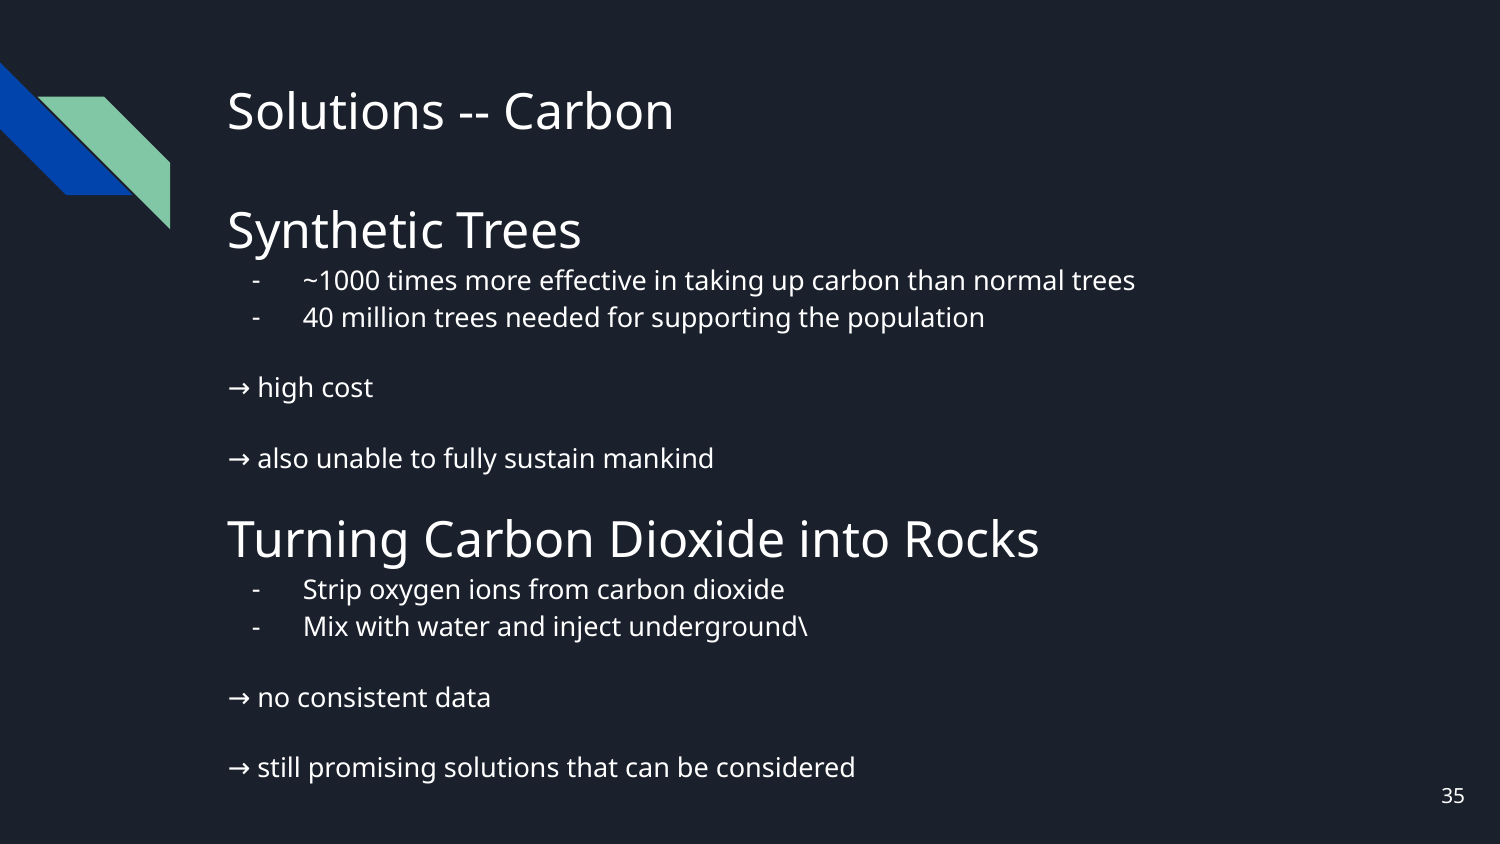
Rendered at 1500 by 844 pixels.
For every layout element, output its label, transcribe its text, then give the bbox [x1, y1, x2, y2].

title Solutions -- Carbon [212, 64, 1368, 183]
list Synthetic Trees ~1000 times more effective in taking up carbon than normal trees 40 million trees needed for supporting the population → high cost → also unable to fully sustain mankind Turning Carbon Dioxide into Rocks Strip oxygen ions from carbon dioxide Mix with water and inject underground\ → no consistent data → still promising solutions that can be considered [212, 183, 1368, 799]
slide_number 35 [1389, 764, 1480, 830]
